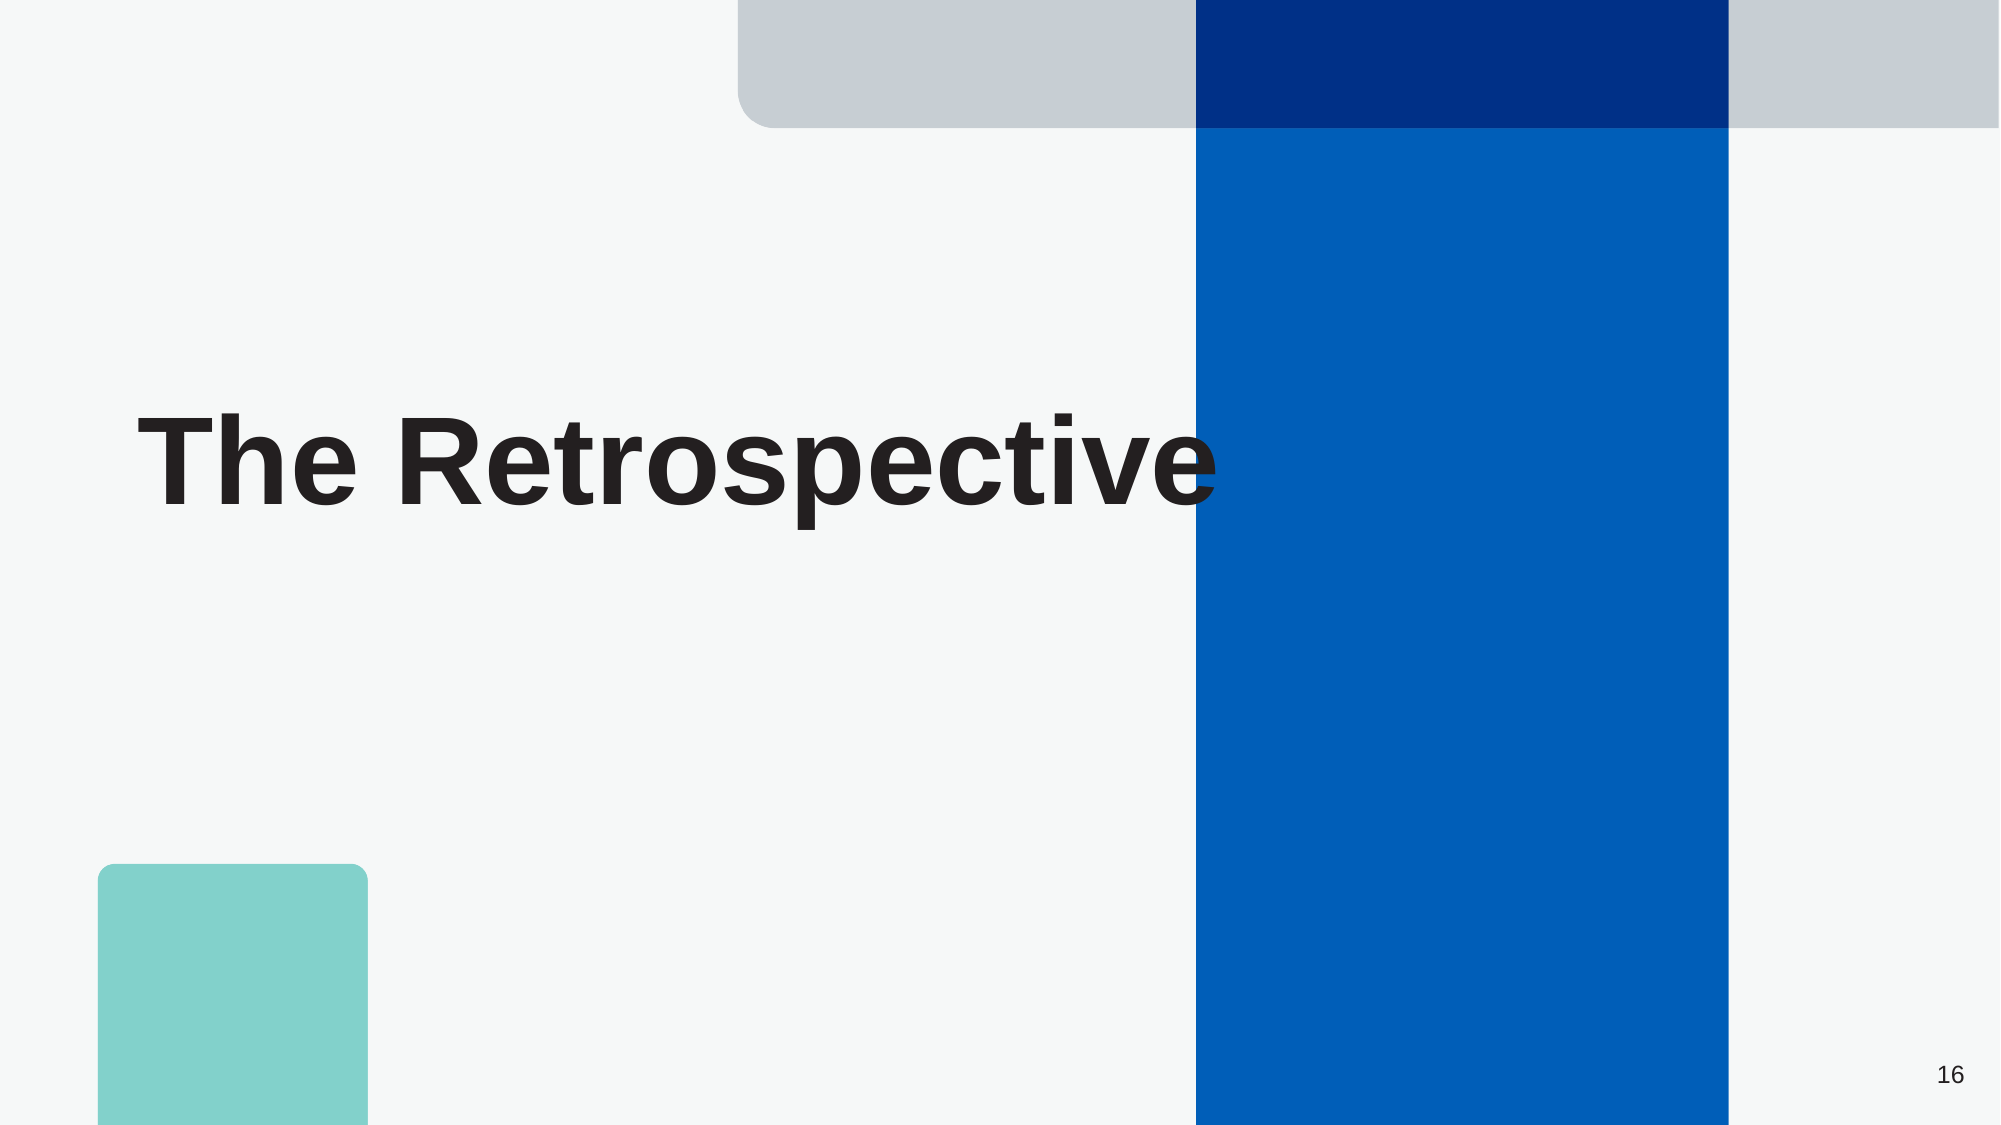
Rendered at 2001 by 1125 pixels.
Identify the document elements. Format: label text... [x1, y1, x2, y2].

title The Retrospective [122, 355, 1848, 573]
picture [0, 0, 1999, 1125]
